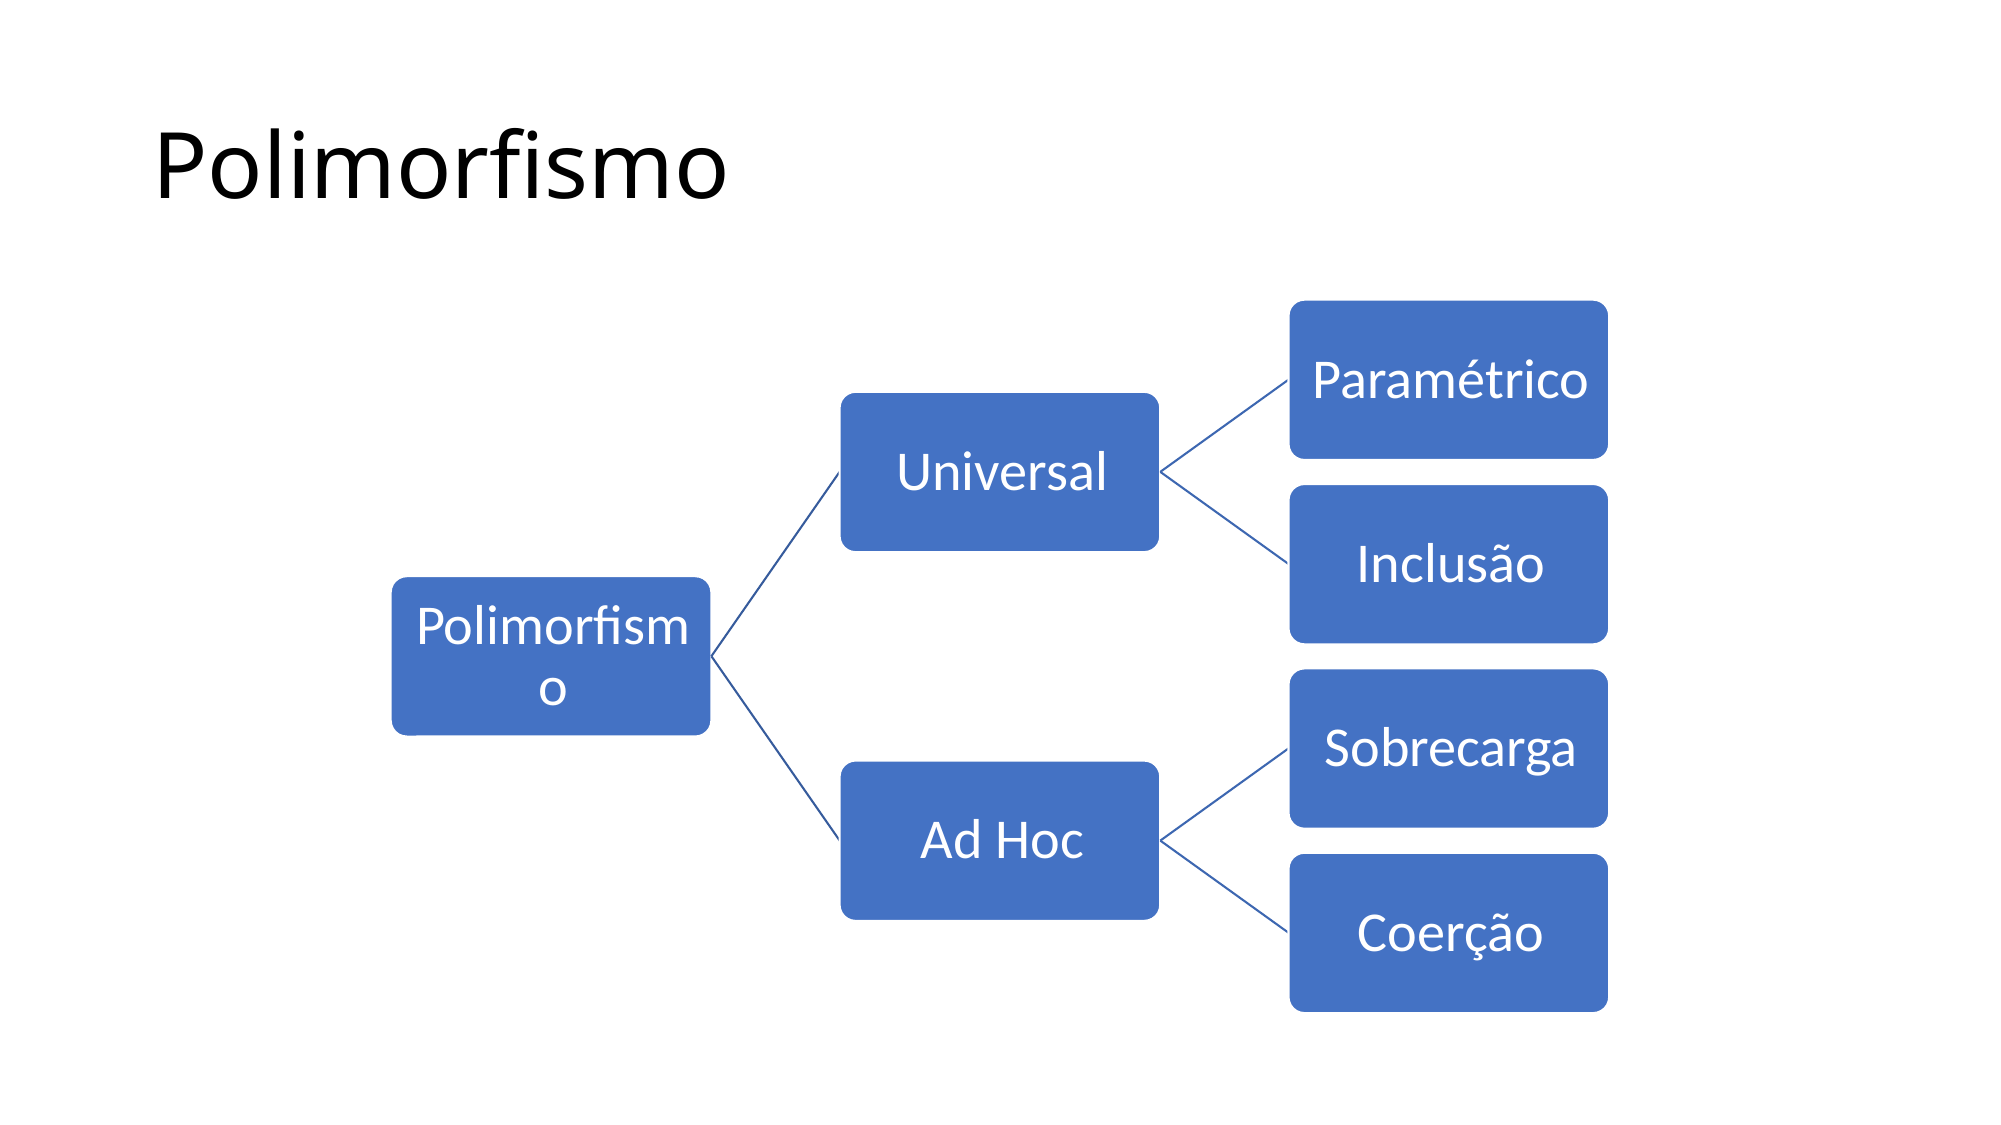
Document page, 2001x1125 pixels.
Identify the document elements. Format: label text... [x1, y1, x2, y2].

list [137, 299, 1863, 1014]
title Polimorfismo [137, 59, 1863, 278]
